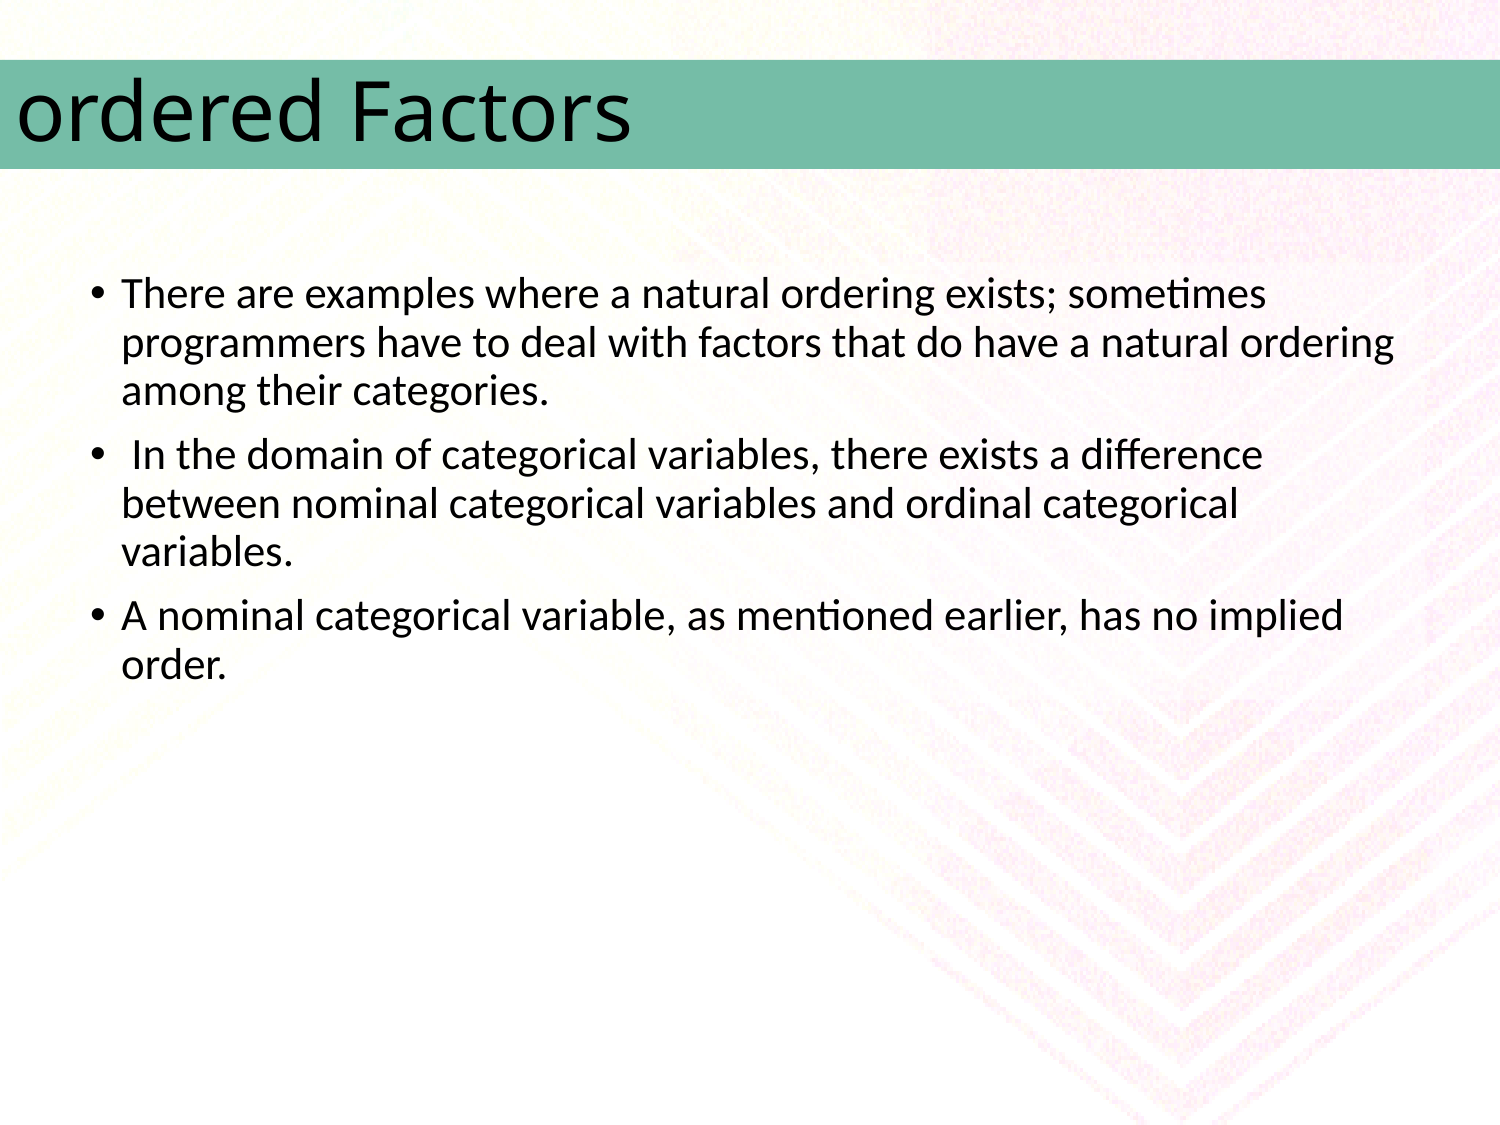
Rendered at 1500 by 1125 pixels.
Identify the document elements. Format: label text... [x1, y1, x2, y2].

list There are examples where a natural ordering exists; sometimes programmers have to deal with factors that do have a natural ordering among their categories. In the domain of categorical variables, there exists a difference between nominal categorical variables and ordinal categorical variables. A nominal categorical variable, as mentioned earlier, has no implied order. [75, 262, 1425, 700]
title ordered Factors [0, 59, 1500, 169]
